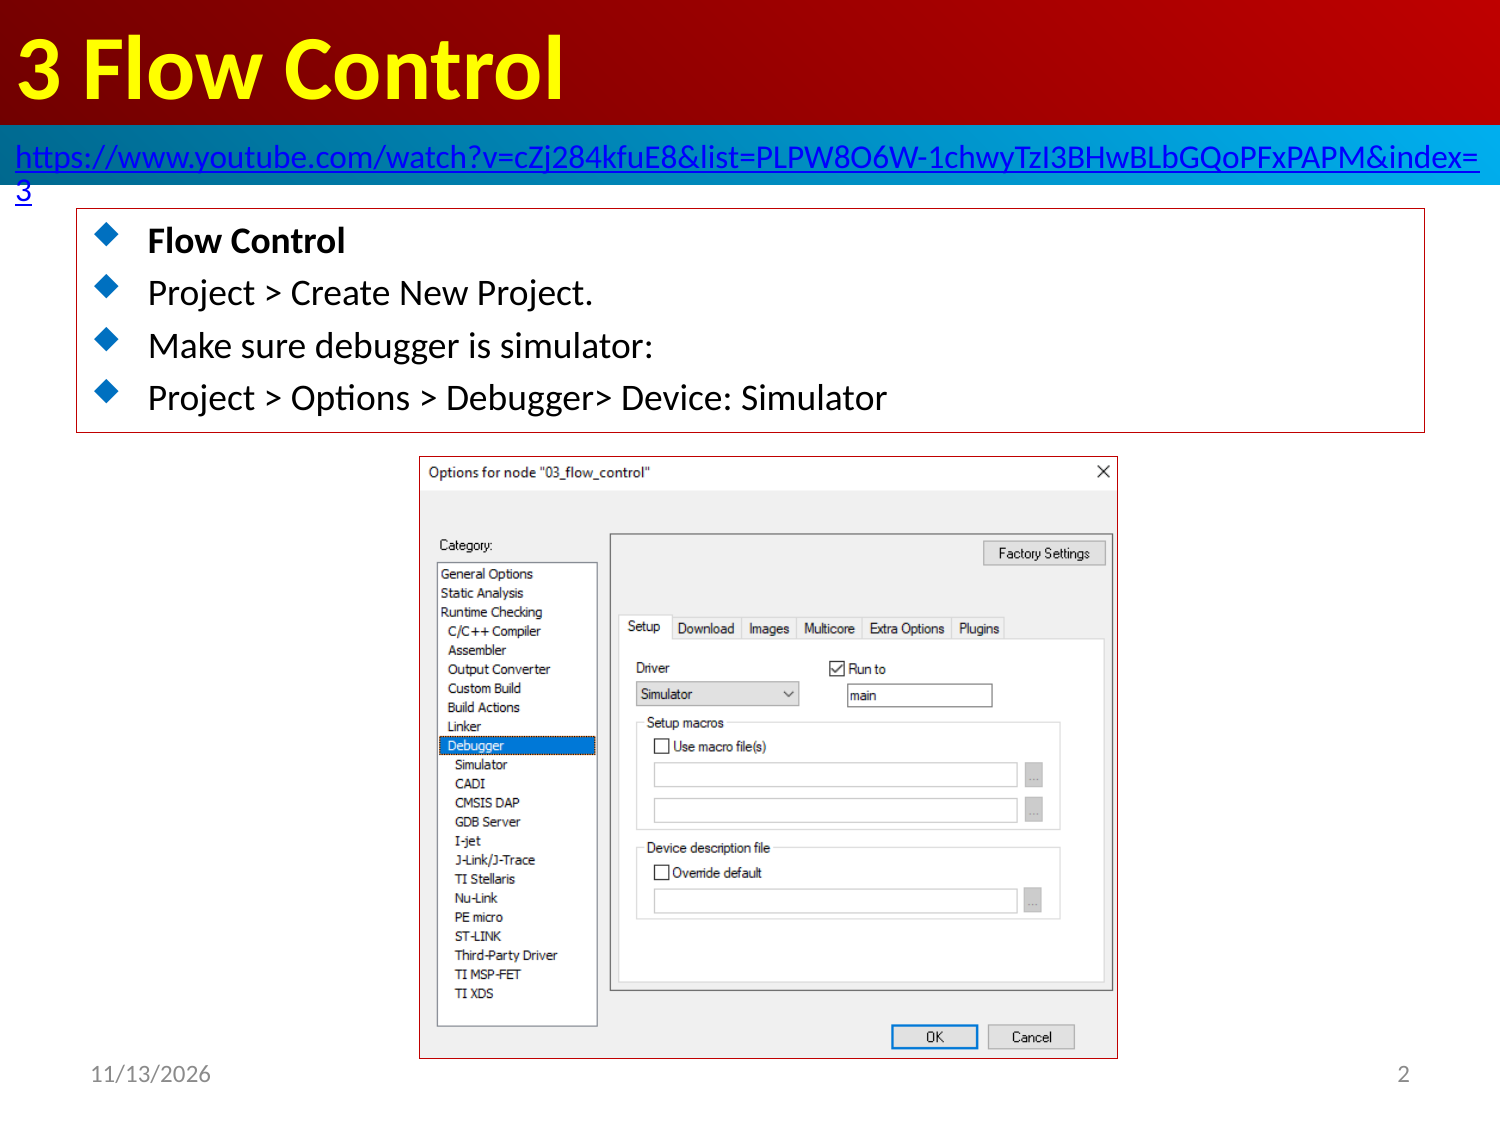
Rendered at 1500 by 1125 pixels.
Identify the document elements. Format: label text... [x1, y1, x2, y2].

title 3 Flow Control [0, 0, 1500, 125]
picture [419, 455, 1118, 1059]
slide_number 2 [1074, 1042, 1425, 1103]
subtitle Flow Control Project > Create New Project. Make sure debugger is simulator: Project > Options > Debugger> Device: Simulator [76, 208, 1425, 433]
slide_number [75, 1042, 425, 1103]
text_box https://www.youtube.com/watch?v=cZj284kfuE8&list=PLPW8O6W-1chwyTzI3BHwBLbGQoPFxPAPM&index=3 [0, 125, 1500, 185]
